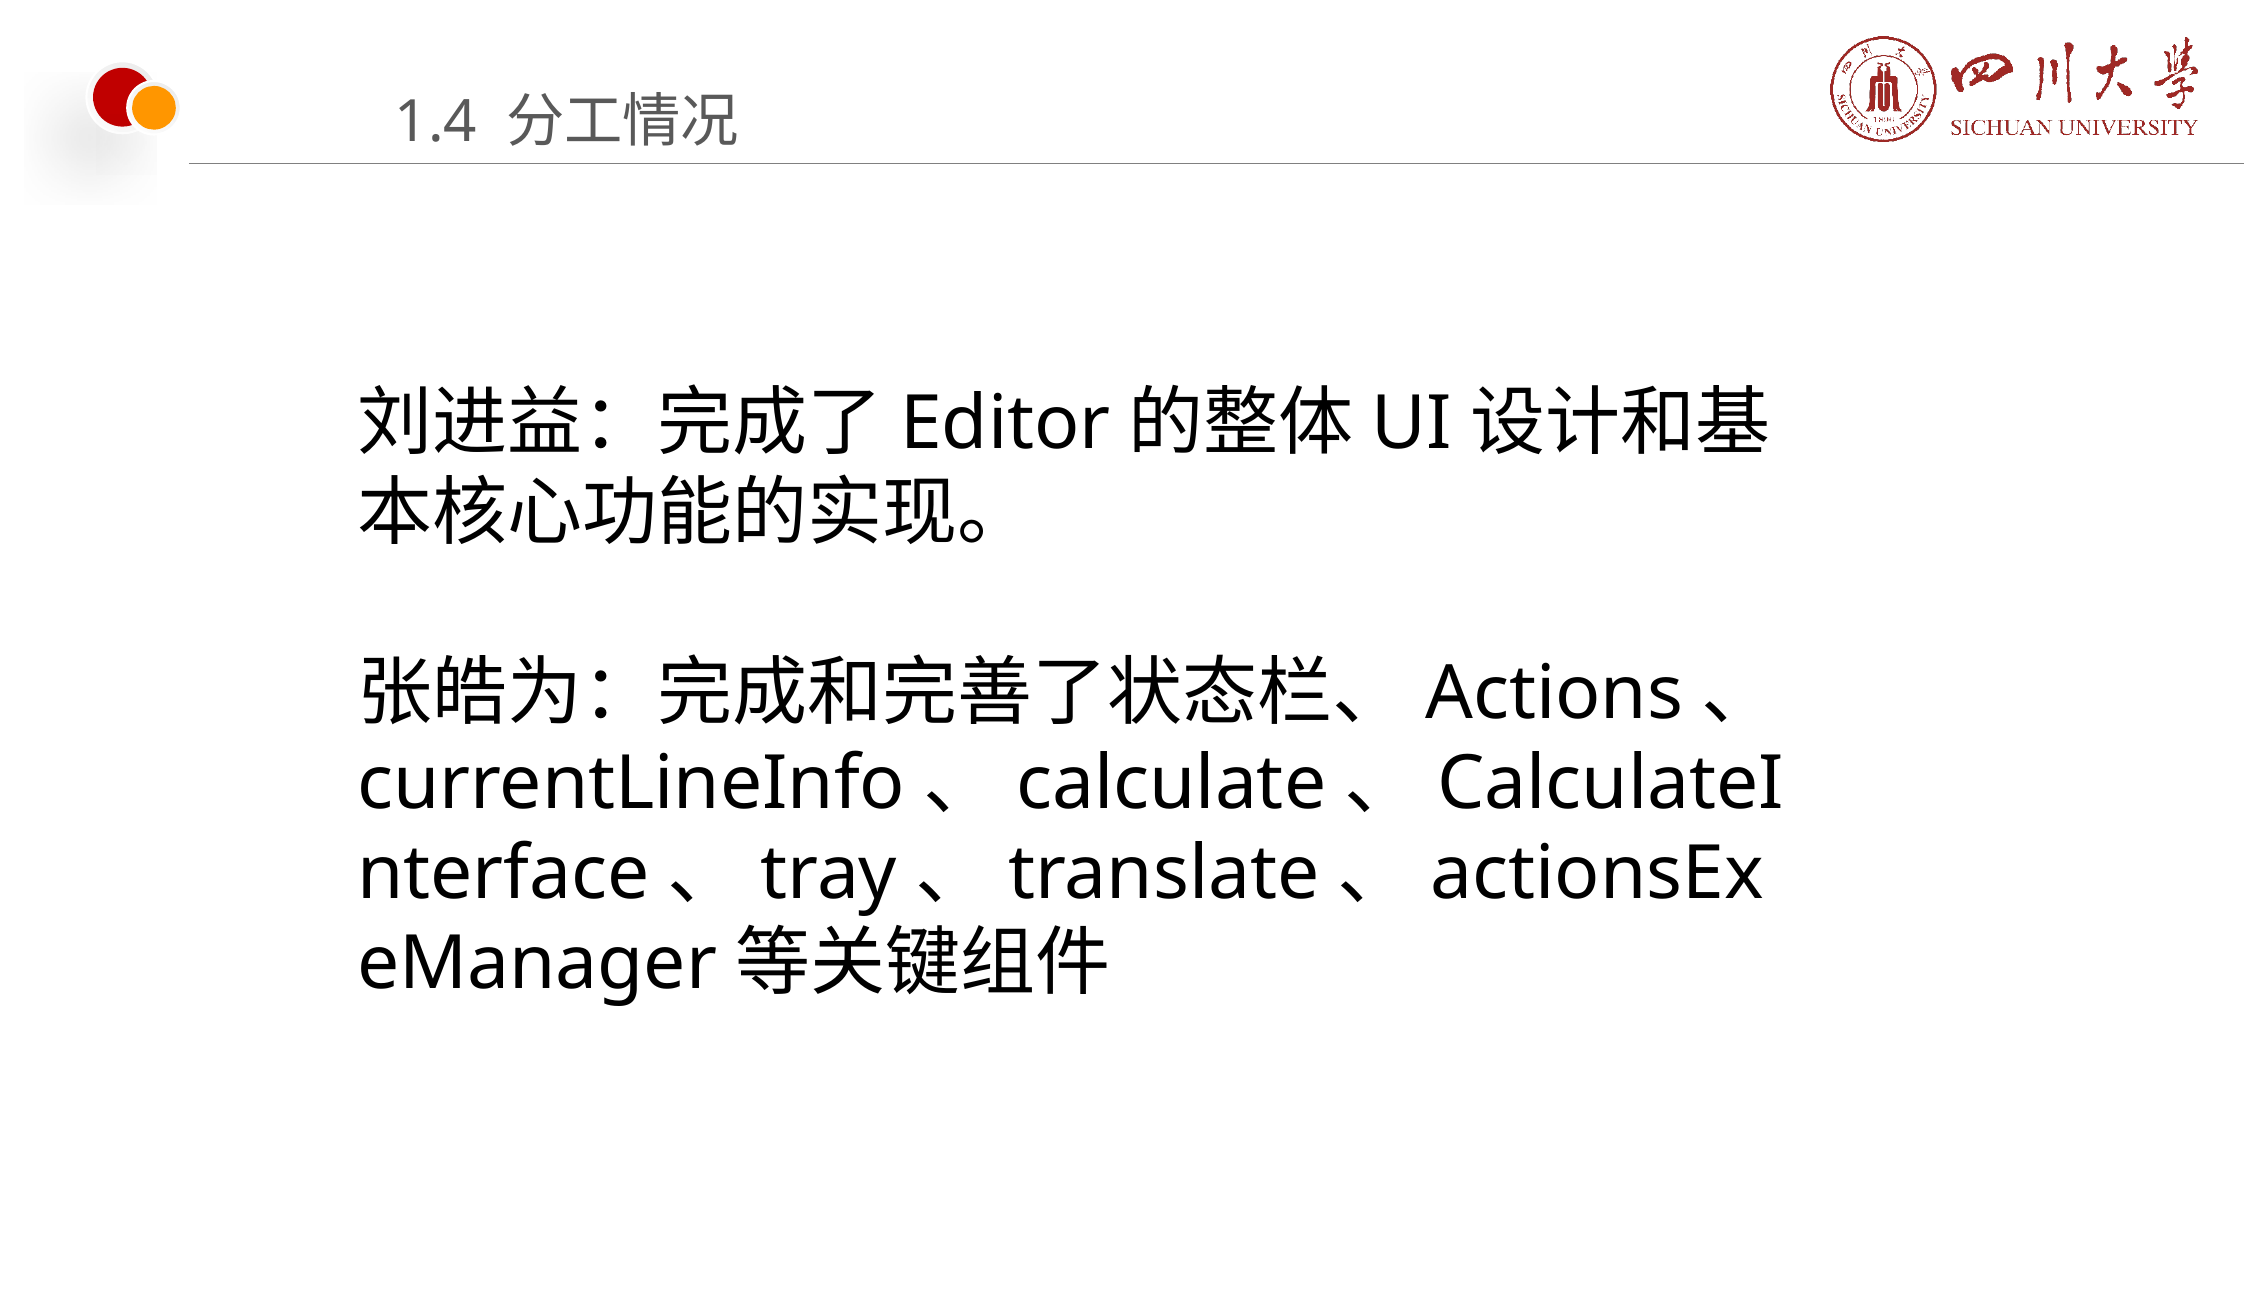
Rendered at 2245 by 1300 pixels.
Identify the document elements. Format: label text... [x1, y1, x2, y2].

text_box 刘进益：完成了Editor的整体UI设计和基本核心功能的实现。 张皓为：完成和完善了状态栏、Actions、currentLineInfo、calculate、CalculateInterface、tray、translate、actionsExeManager等关键组件 [342, 366, 1808, 1011]
picture [1830, 36, 2198, 142]
title 1.4 分工情况 [177, 70, 957, 166]
